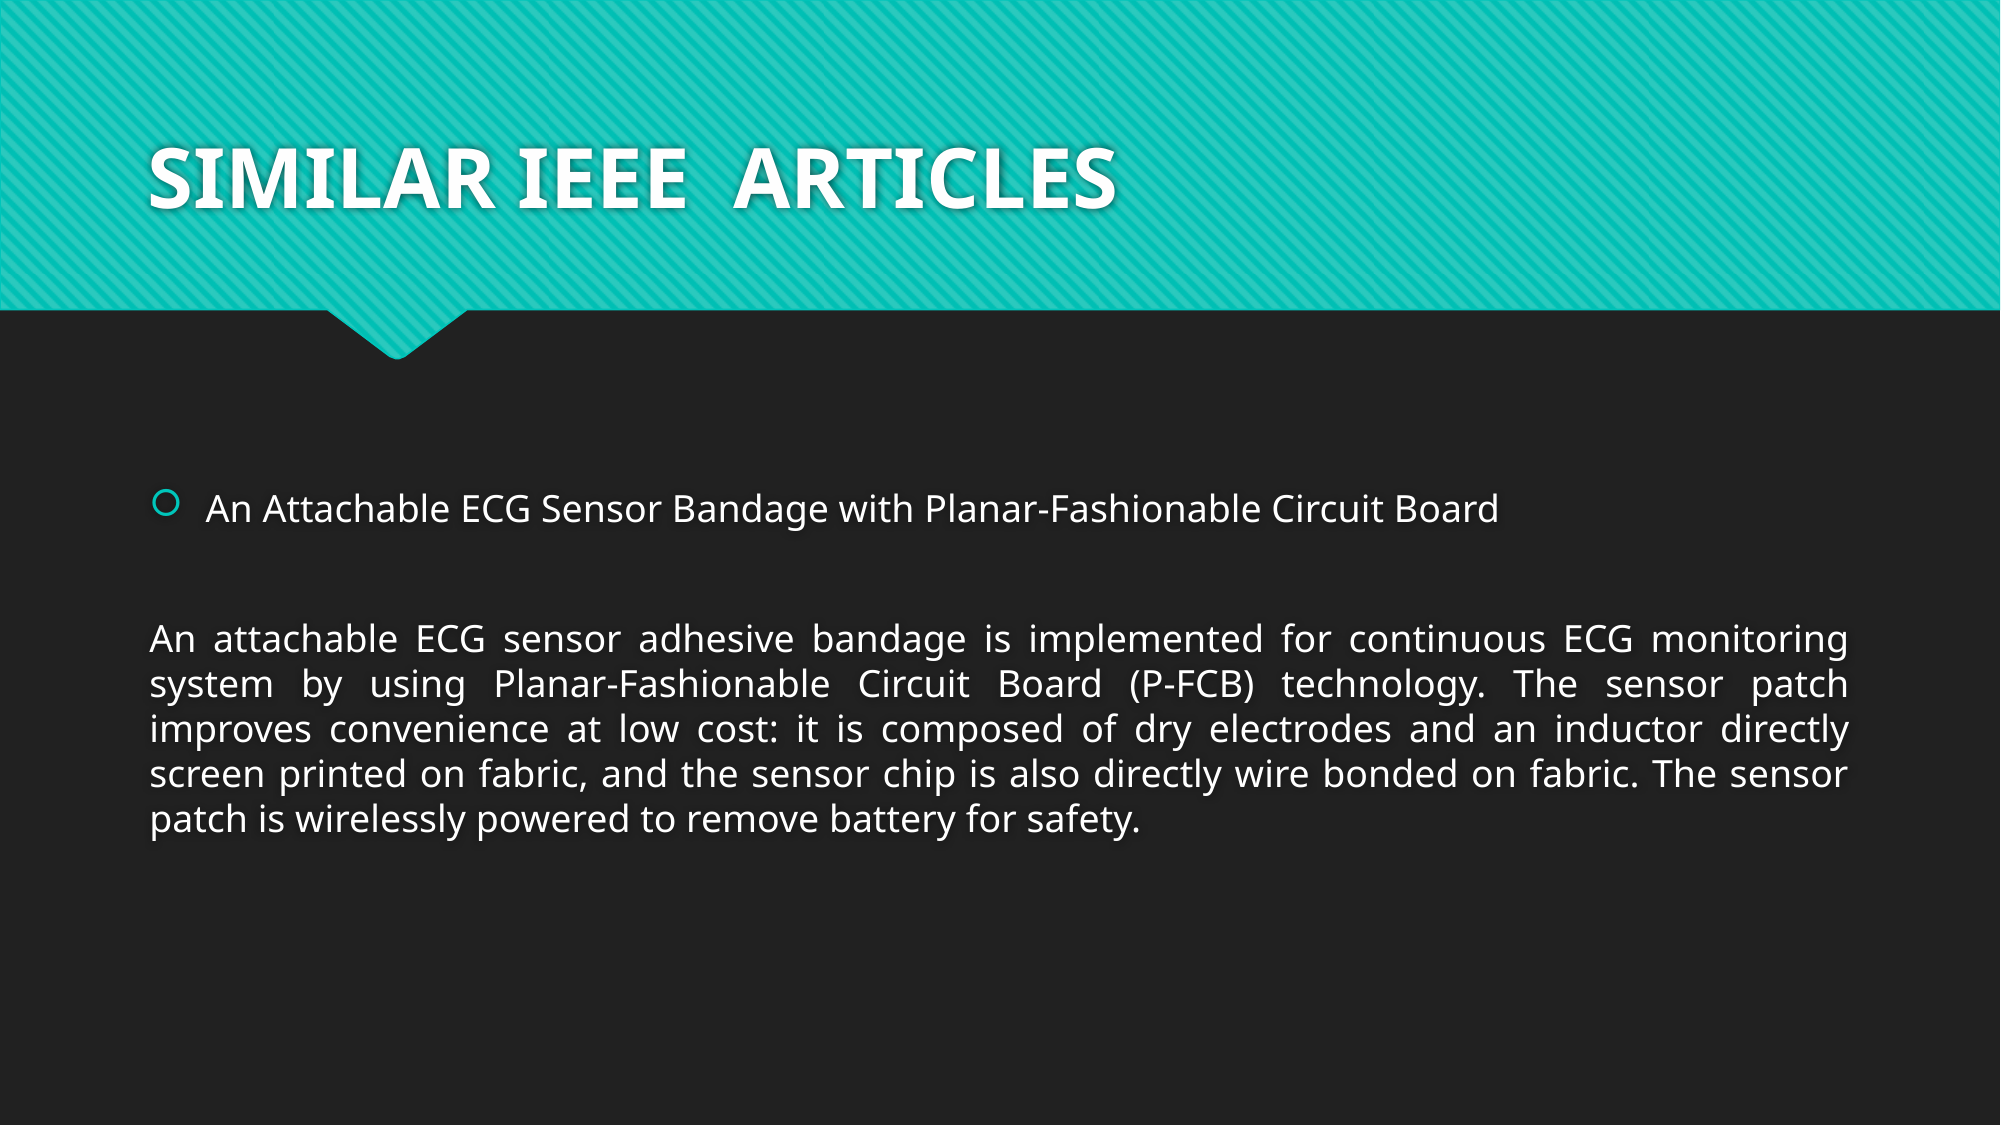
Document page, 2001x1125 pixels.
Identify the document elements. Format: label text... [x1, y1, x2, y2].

list An Attachable ECG Sensor Bandage with Planar-Fashionable Circuit Board An attachable ECG sensor adhesive bandage is implemented for continuous ECG monitoring system by using Planar-Fashionable Circuit Board (P-FCB) technology. The sensor patch improves convenience at low cost: it is composed of dry electrodes and an inductor directly screen printed on fabric, and the sensor chip is also directly wire bonded on fabric. The sensor patch is wirelessly powered to remove battery for safety. [134, 364, 1866, 962]
title SIMILAR IEEE ARTICLES [132, 73, 1868, 233]
